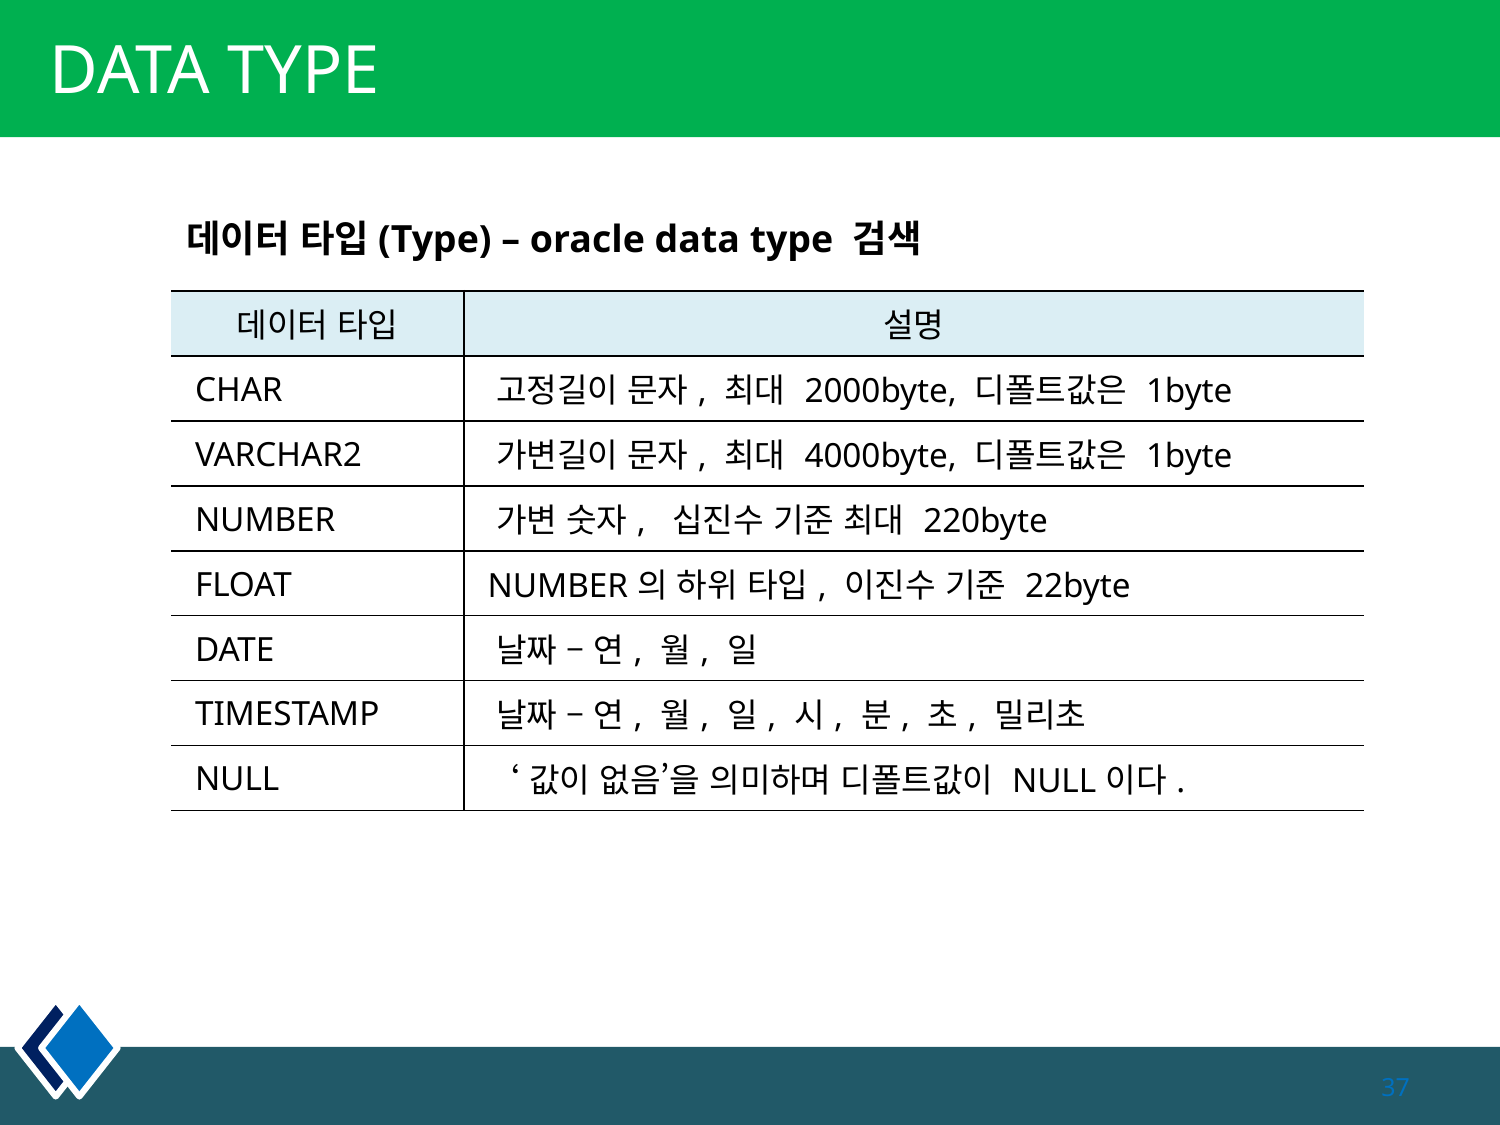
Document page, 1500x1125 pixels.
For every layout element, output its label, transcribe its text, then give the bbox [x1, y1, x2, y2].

table_cell NUMBER의 하위 타입, 이진수 기준 22byte [465, 552, 1364, 615]
table_cell FLOAT [171, 552, 463, 615]
table_cell VARCHAR2 [171, 422, 463, 485]
table_cell NULL [171, 746, 463, 810]
table_cell ‘값이 없음’을 의미하며 디폴트값이 NULL이다. [465, 746, 1364, 810]
table_cell 날짜 – 연, 월, 일 [465, 616, 1364, 680]
list 데이터 타입(Type) – oracle data type 검색 [171, 184, 1258, 268]
table_cell 가변 숫자, 십진수 기준 최대 220byte [465, 487, 1364, 550]
table_cell TIMESTAMP [171, 681, 463, 745]
table_cell 날짜 – 연, 월, 일, 시, 분, 초, 밀리초 [465, 681, 1364, 745]
table_header 데이터 타입 [171, 292, 463, 355]
table_cell DATE [171, 616, 463, 680]
table_cell CHAR [171, 357, 463, 420]
table_cell 가변길이 문자, 최대 4000byte, 디폴트값은 1byte [465, 422, 1364, 485]
table_cell 고정길이 문자, 최대 2000byte, 디폴트값은 1byte [465, 357, 1364, 420]
table_header 설명 [465, 292, 1364, 355]
table_cell NUMBER [171, 487, 463, 550]
title DATA TYPE [0, 0, 939, 138]
slide_number 37 [1340, 1058, 1425, 1119]
